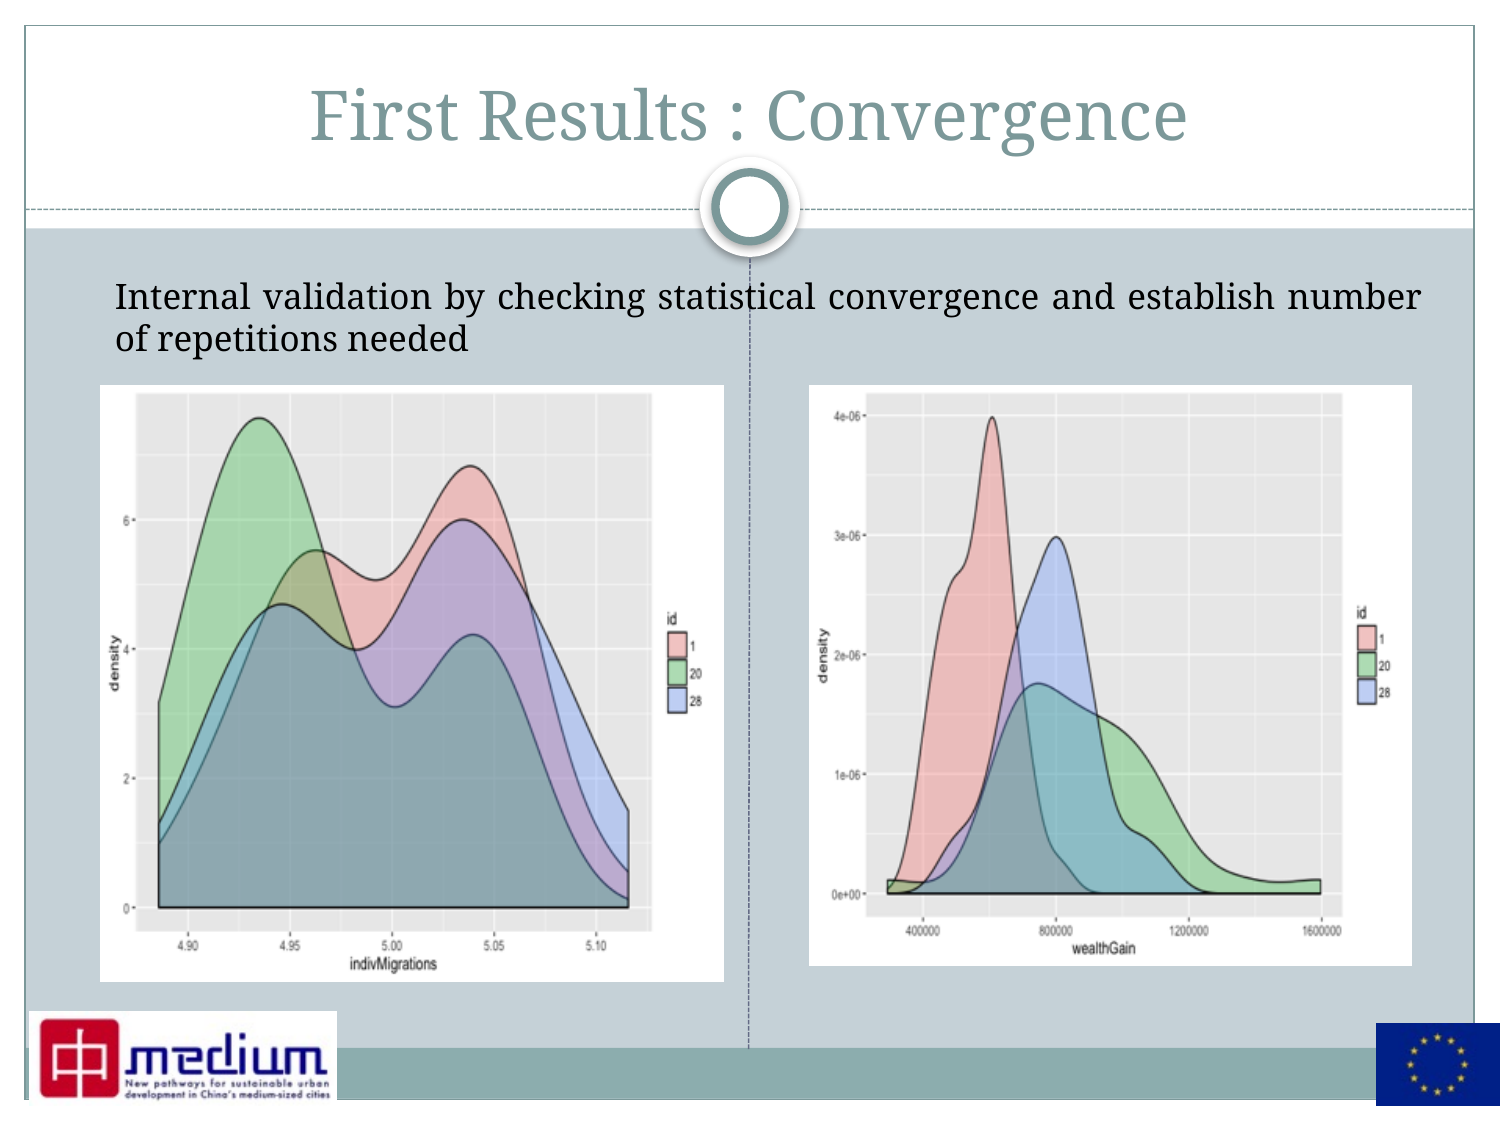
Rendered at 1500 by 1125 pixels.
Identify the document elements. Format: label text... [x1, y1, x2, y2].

picture [1376, 1023, 1500, 1106]
picture [808, 385, 1412, 966]
picture [29, 1011, 337, 1106]
picture [100, 385, 724, 982]
list Internal validation by checking statistical convergence and establish number of repetitions needed [100, 267, 1438, 367]
title First Results : Convergence [49, 37, 1450, 162]
